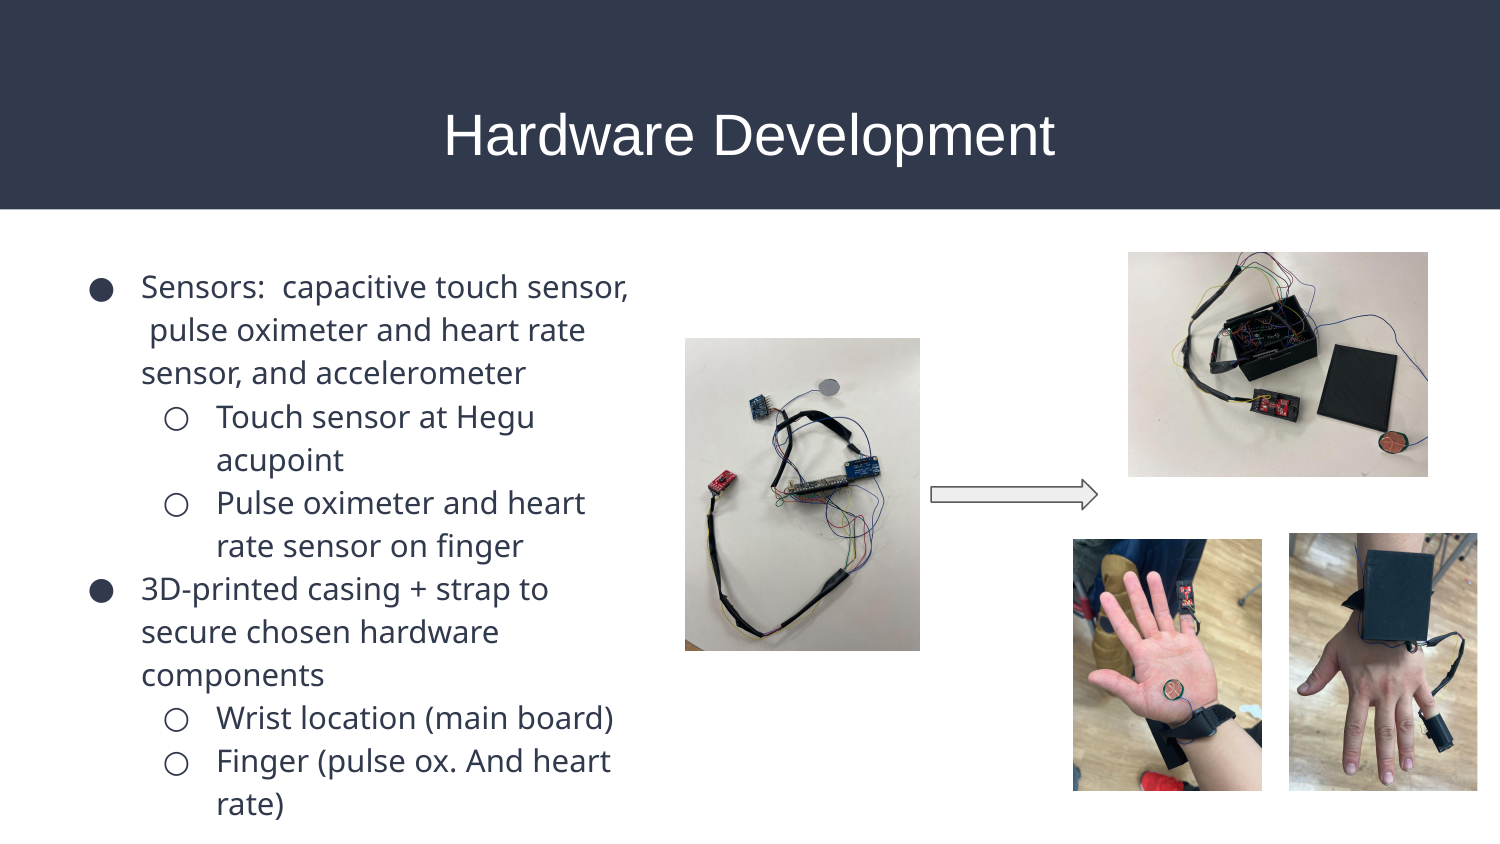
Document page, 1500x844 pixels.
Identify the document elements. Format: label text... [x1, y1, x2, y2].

picture [685, 338, 920, 651]
title Hardware Development [51, 82, 1449, 185]
picture [1128, 252, 1428, 477]
picture [1073, 539, 1262, 791]
picture [1288, 479, 1478, 791]
text_box [931, 479, 1098, 510]
list Sensors: capacitive touch sensor, pulse oximeter and heart rate sensor, and accelerometer Touch sensor at Hegu acupoint Pulse oximeter and heart rate sensor on finger 3D-printed casing + strap to secure chosen hardware components Wrist location (main board) Finger (pulse ox. And heart rate) [51, 247, 650, 752]
